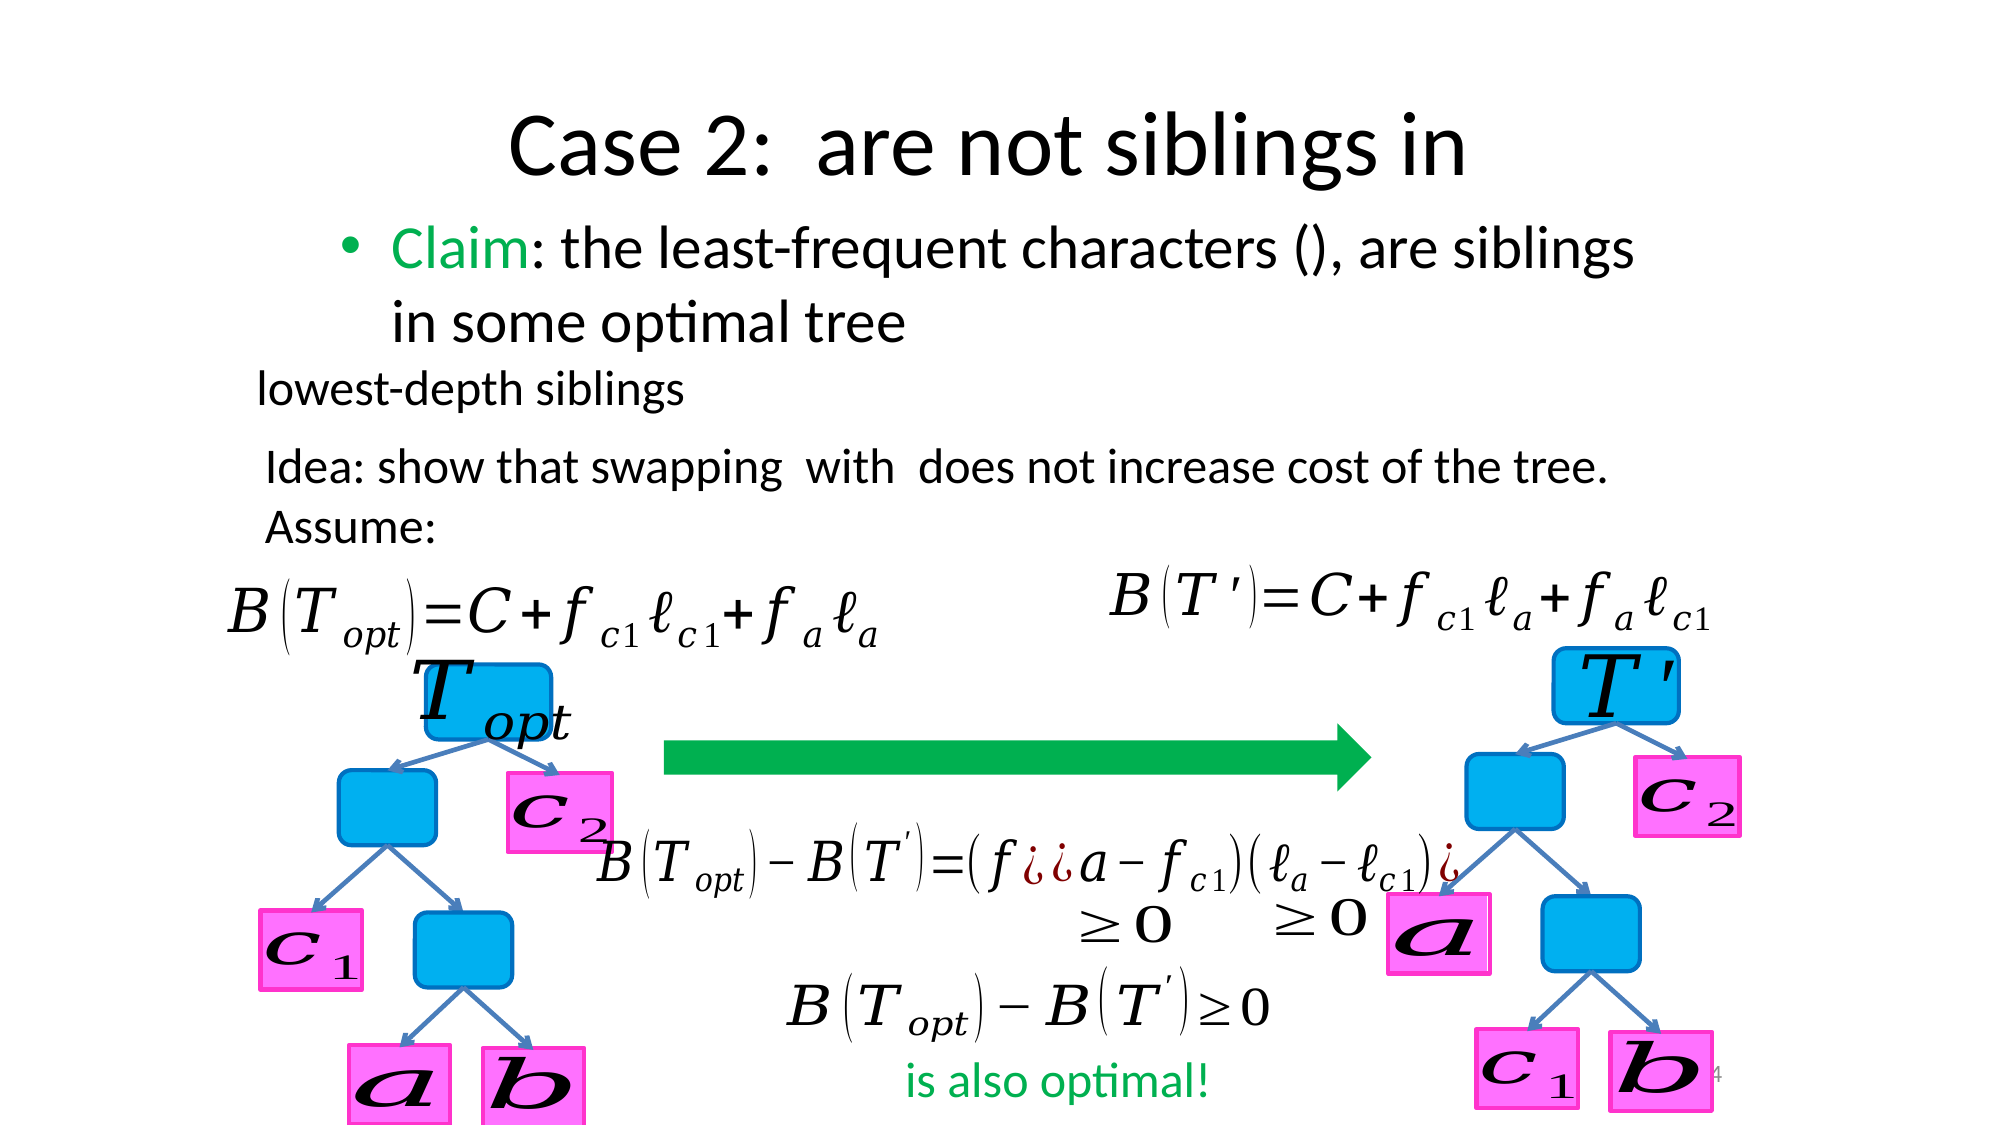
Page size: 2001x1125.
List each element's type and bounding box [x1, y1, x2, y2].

text_box [1389, 641, 1738, 1109]
text_box [661, 721, 1374, 794]
text_box [262, 647, 611, 1125]
